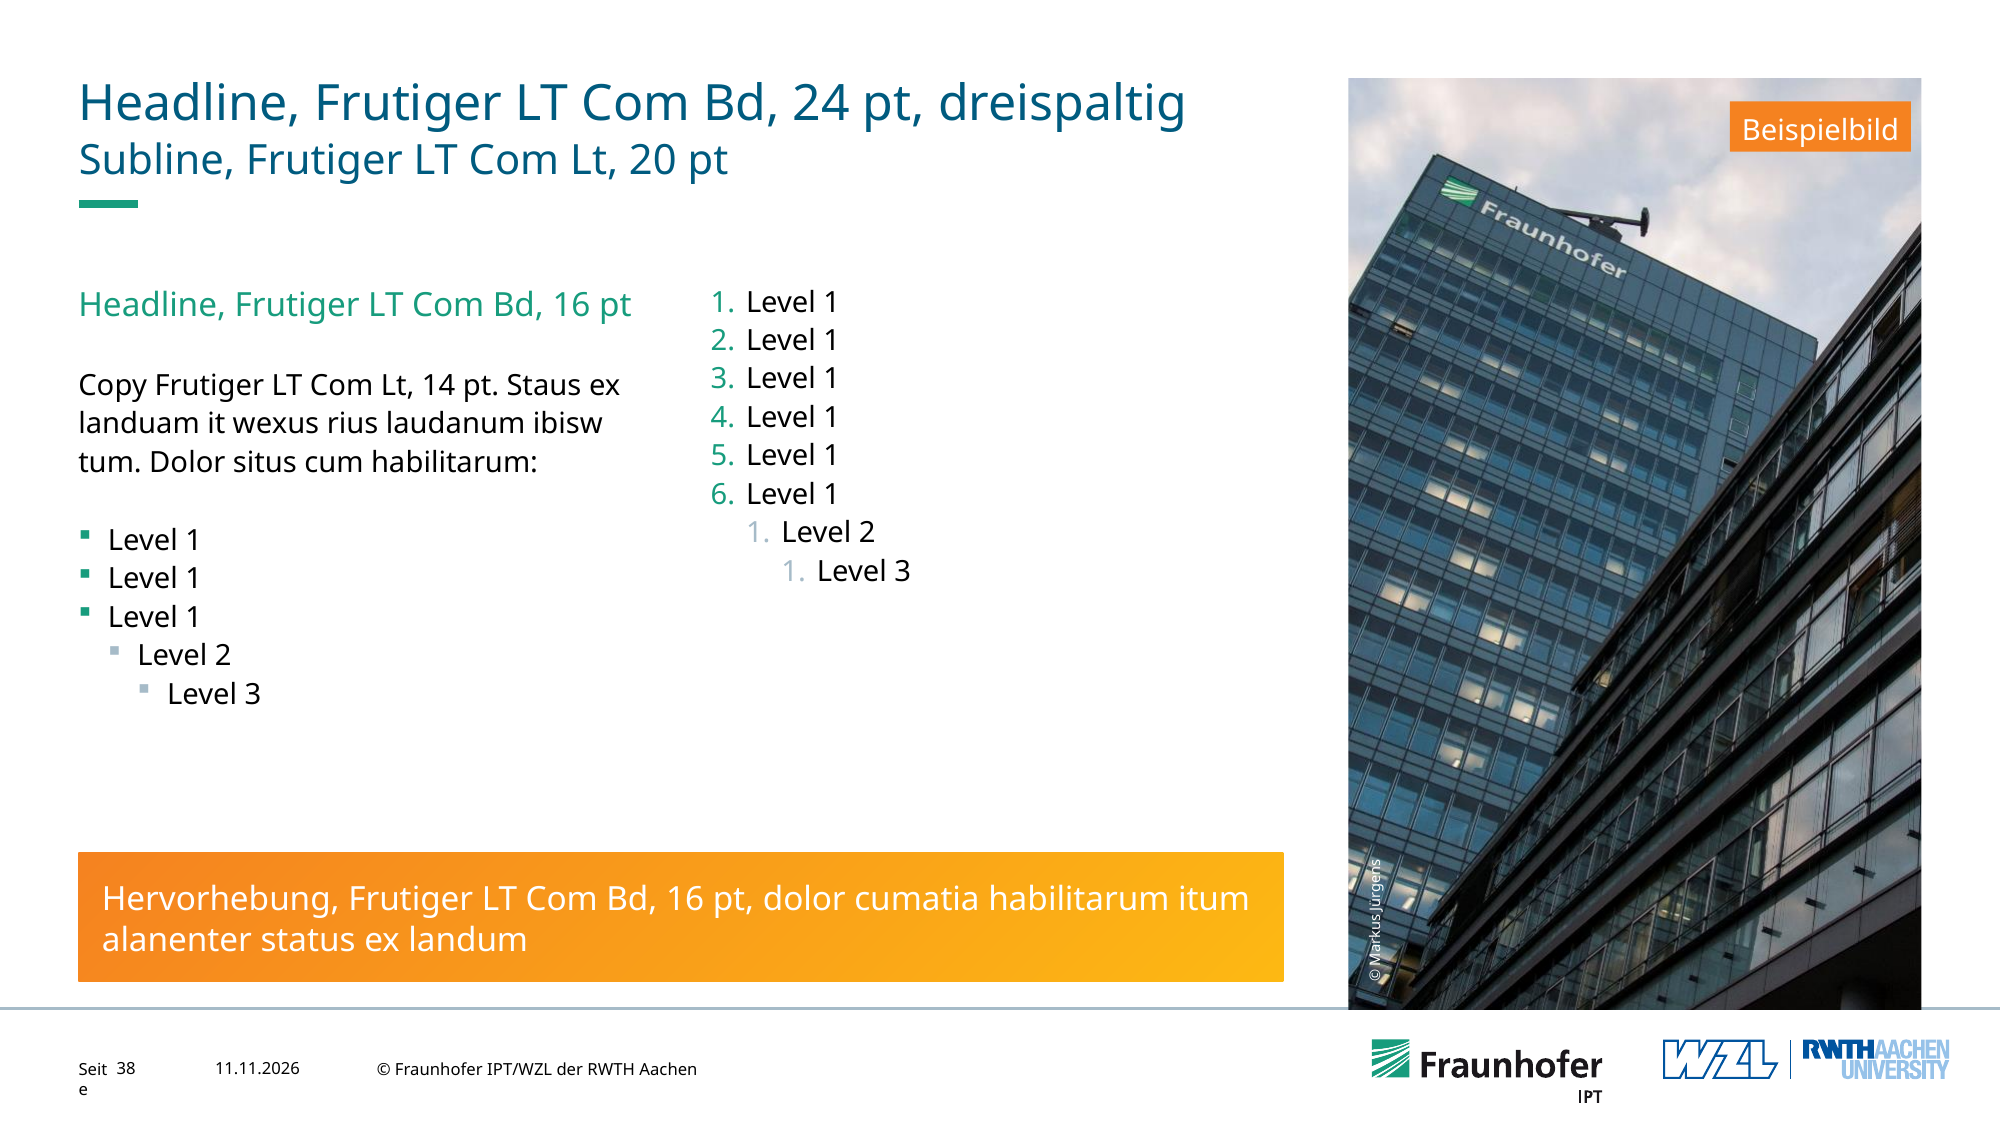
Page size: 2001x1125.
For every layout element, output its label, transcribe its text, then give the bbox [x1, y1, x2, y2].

text_box Hervorhebung, Frutiger LT Com Bd, 16 pt, dolor cumatia habilitarum itum alanenter status ex landum [77, 851, 1284, 982]
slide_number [214, 1059, 357, 1080]
list Level 1 Level 1 Level 1 Level 1 Level 1 Level 1 Level 2 Level 3 [710, 279, 1284, 589]
list Subline, Frutiger LT Com Lt, 20 pt [78, 127, 1284, 180]
list Headline, Frutiger LT Com Bd, 16 pt Copy Frutiger LT Com Lt, 14 pt. Staus ex landuam it wexus rius laudanum ibisw tum. Dolor situs cum habilitarum: Level 1 Level 1 Level 1 Level 2 Level 3 [78, 279, 652, 713]
picture [1348, 78, 1922, 1010]
footer © Fraunhofer IPT/WZL der RWTH Aachen [376, 1059, 862, 1080]
title Headline, Frutiger LT Com Bd, 24 pt, dreispaltig [78, 64, 1284, 127]
slide_number 38 [116, 1059, 184, 1080]
